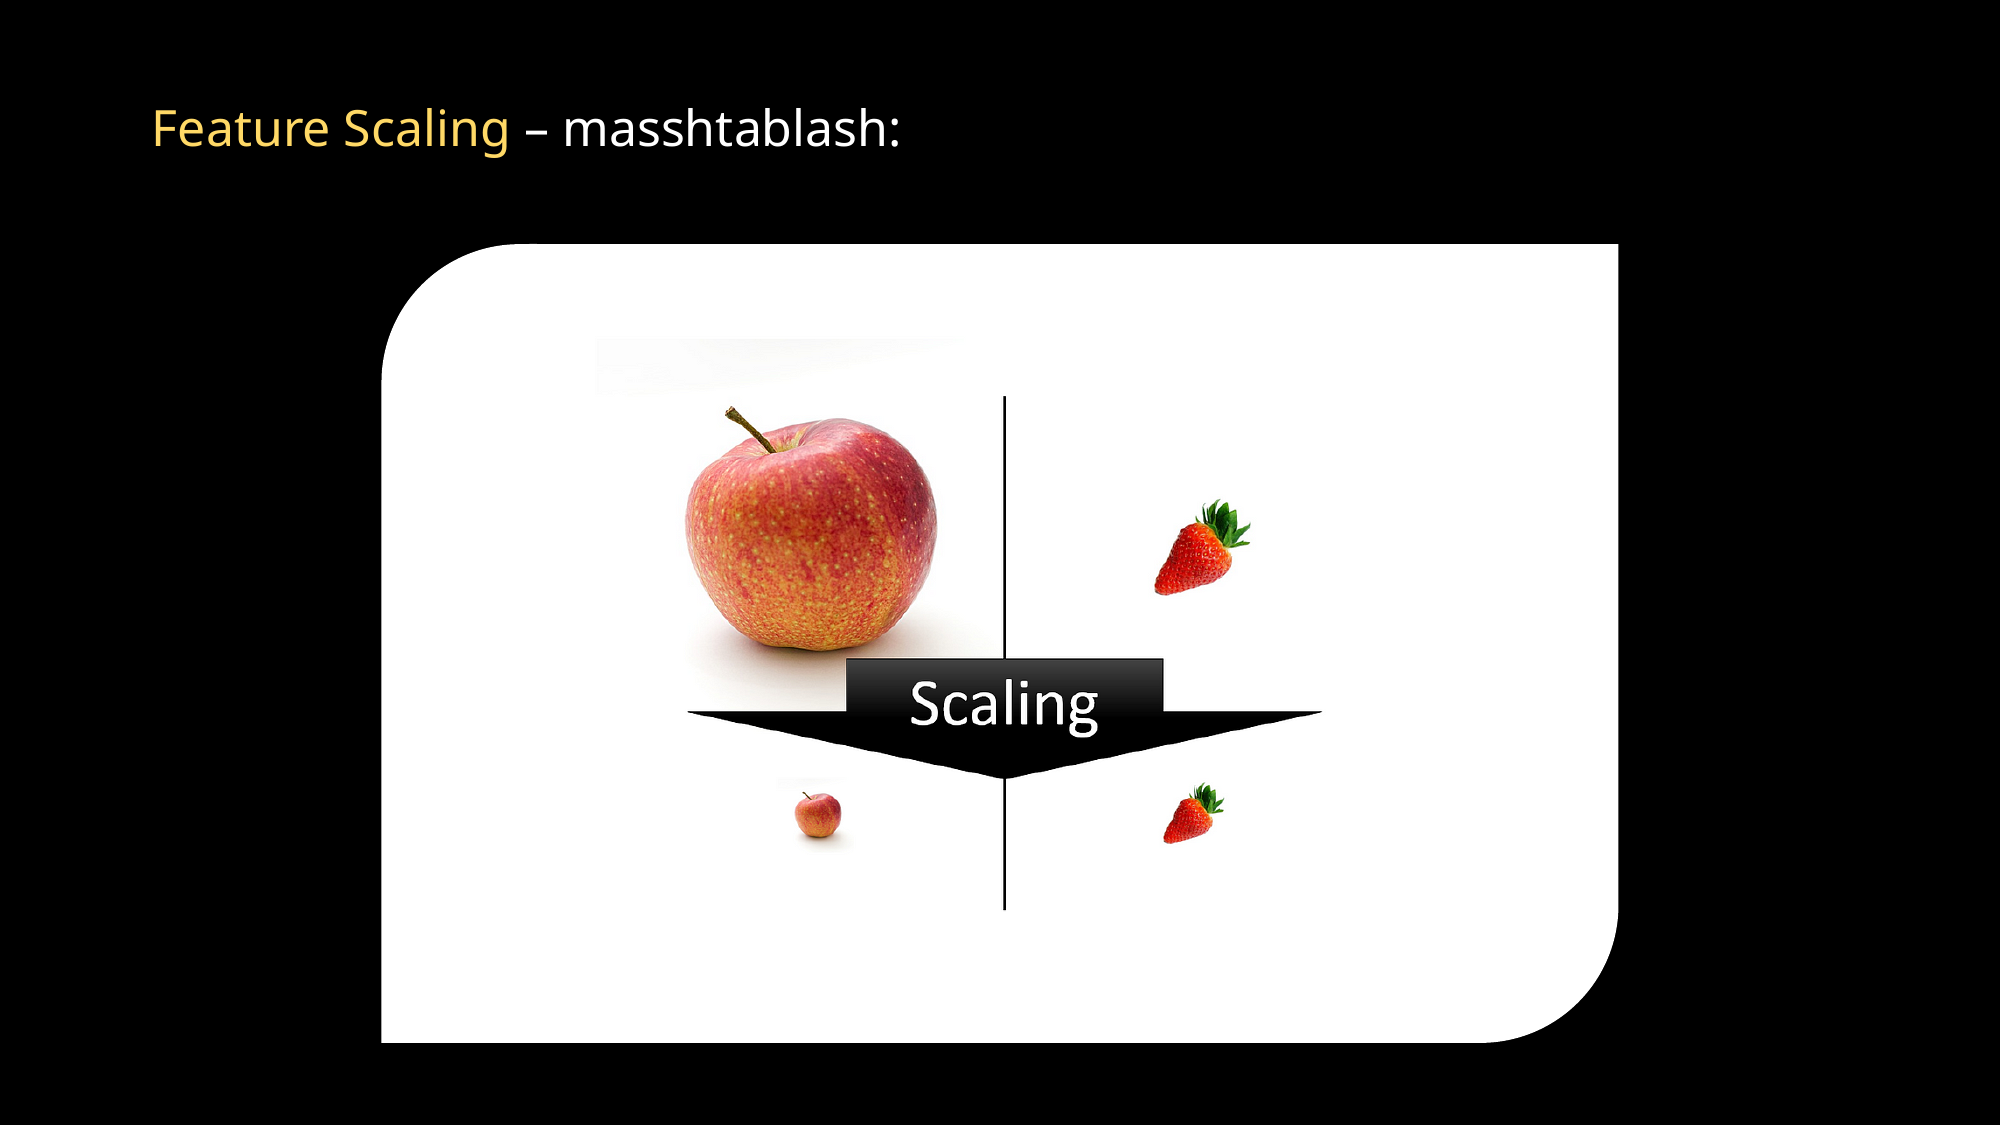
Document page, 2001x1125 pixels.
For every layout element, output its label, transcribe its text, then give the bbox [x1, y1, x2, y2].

picture [388, 251, 1612, 1036]
text_box Feature Scaling – masshtablash: [137, 89, 918, 165]
